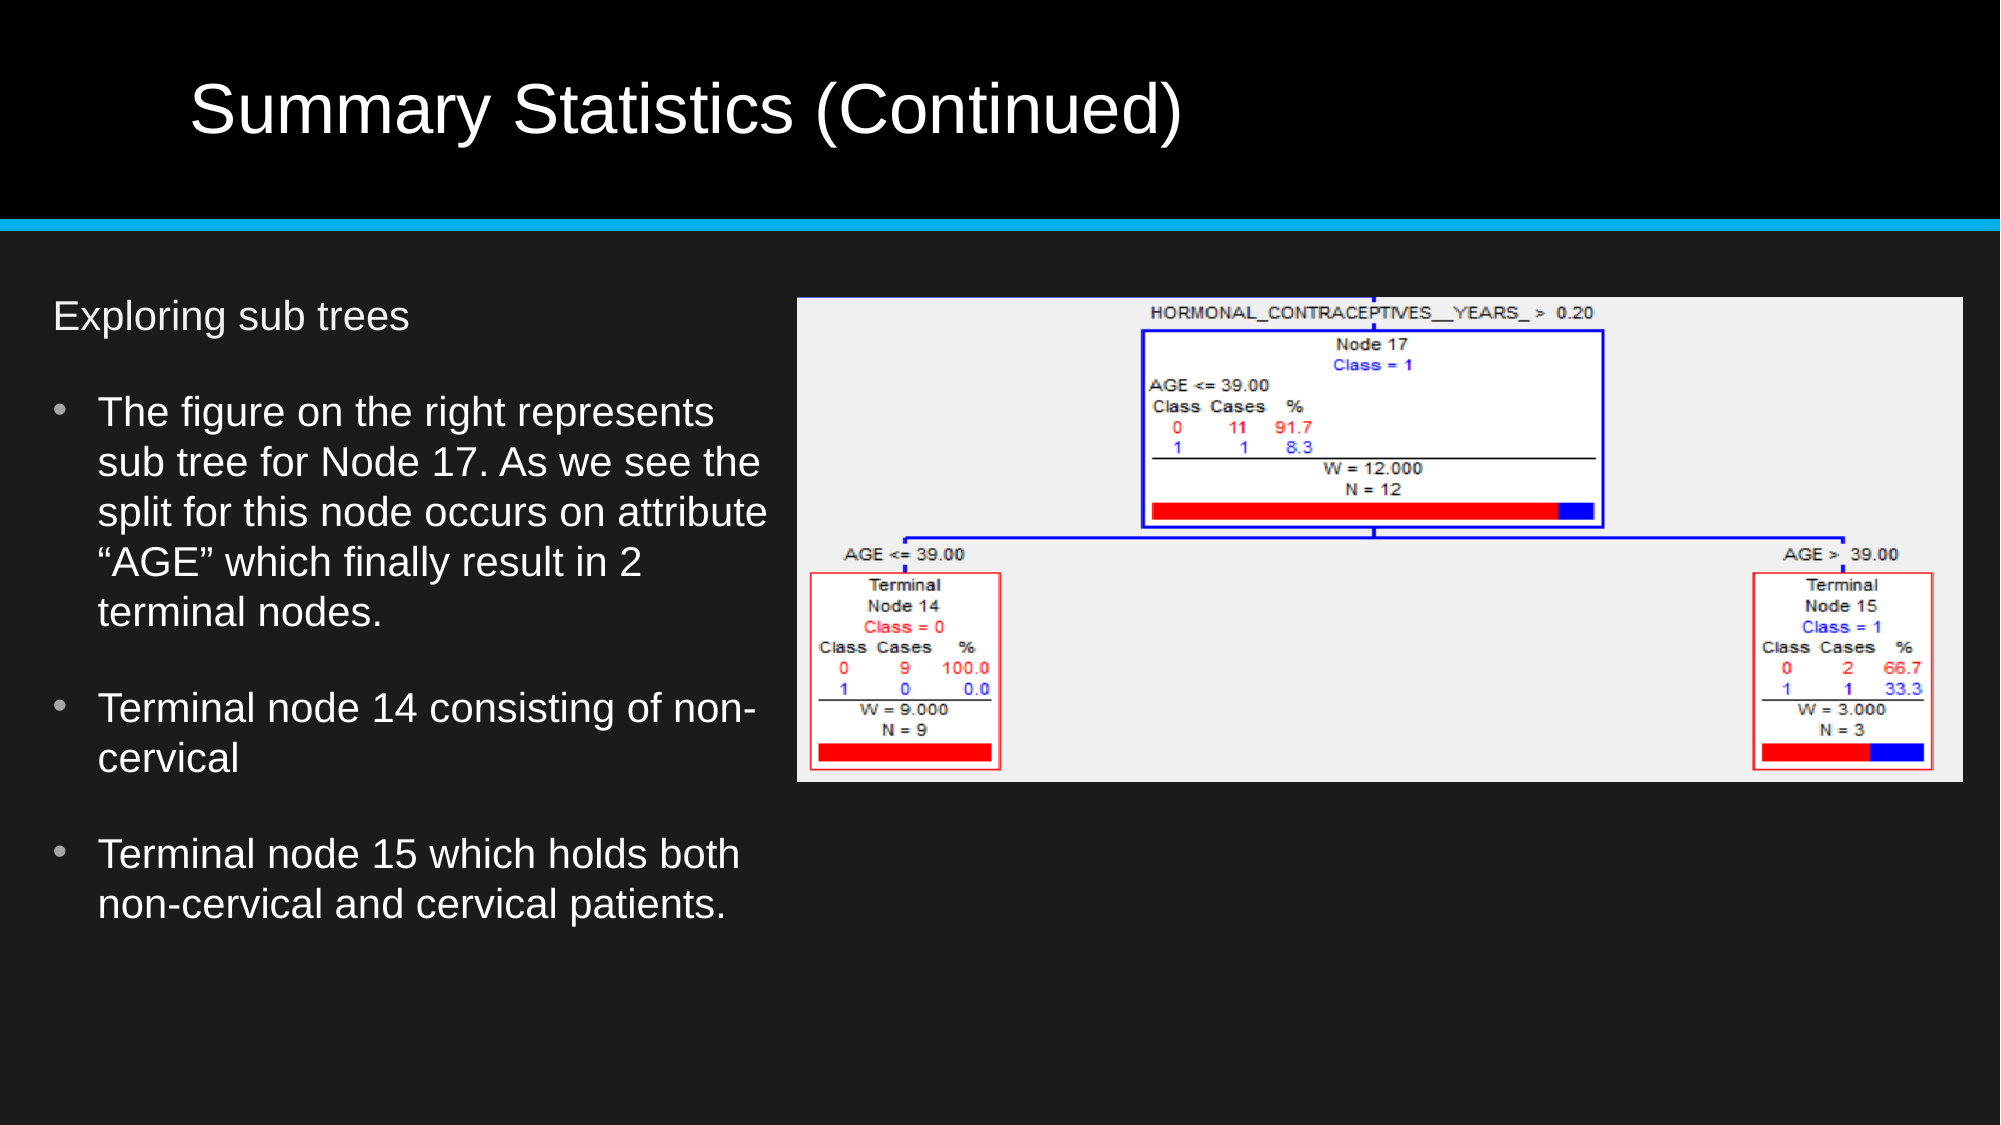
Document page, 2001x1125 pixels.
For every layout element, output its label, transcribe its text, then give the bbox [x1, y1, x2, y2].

list Exploring sub trees The figure on the right represents sub tree for Node 17. As we see the split for this node occurs on attribute “AGE” which finally result in 2 terminal nodes. Terminal node 14 consisting of non-cervical Terminal node 15 which holds both non-cervical and cervical patients. [37, 281, 790, 1079]
title Summary Statistics (Continued) [174, 20, 1825, 201]
picture [797, 297, 1963, 782]
